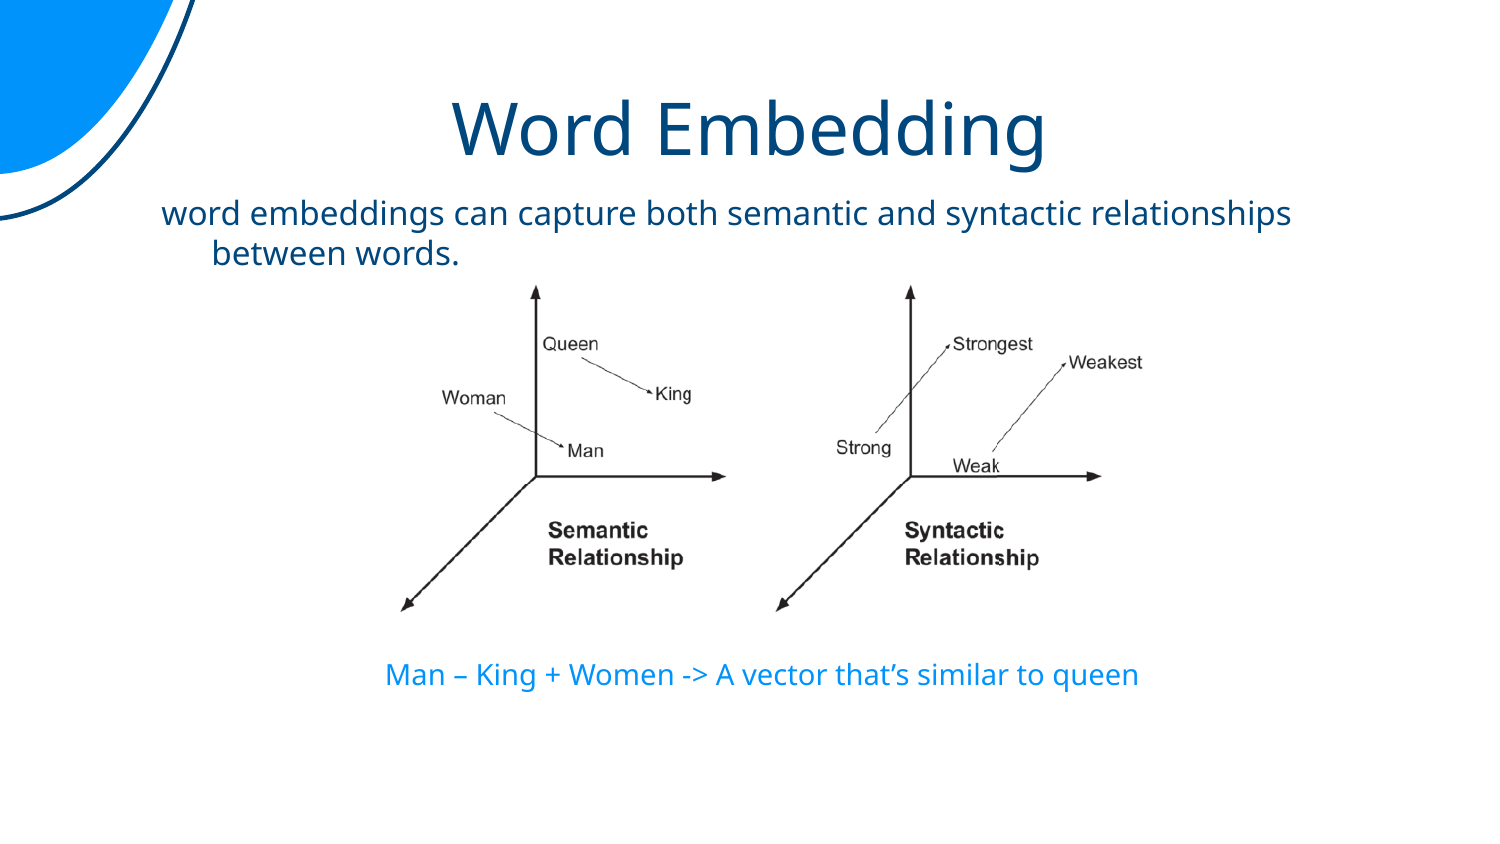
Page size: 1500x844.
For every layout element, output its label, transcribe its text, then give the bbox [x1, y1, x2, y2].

title Word Embedding [188, 82, 1311, 171]
subtitle word embeddings can capture both semantic and syntactic relationships between words. Man – King + Women -> A vector that’s similar to queen [121, 177, 1379, 762]
picture [322, 240, 1178, 632]
